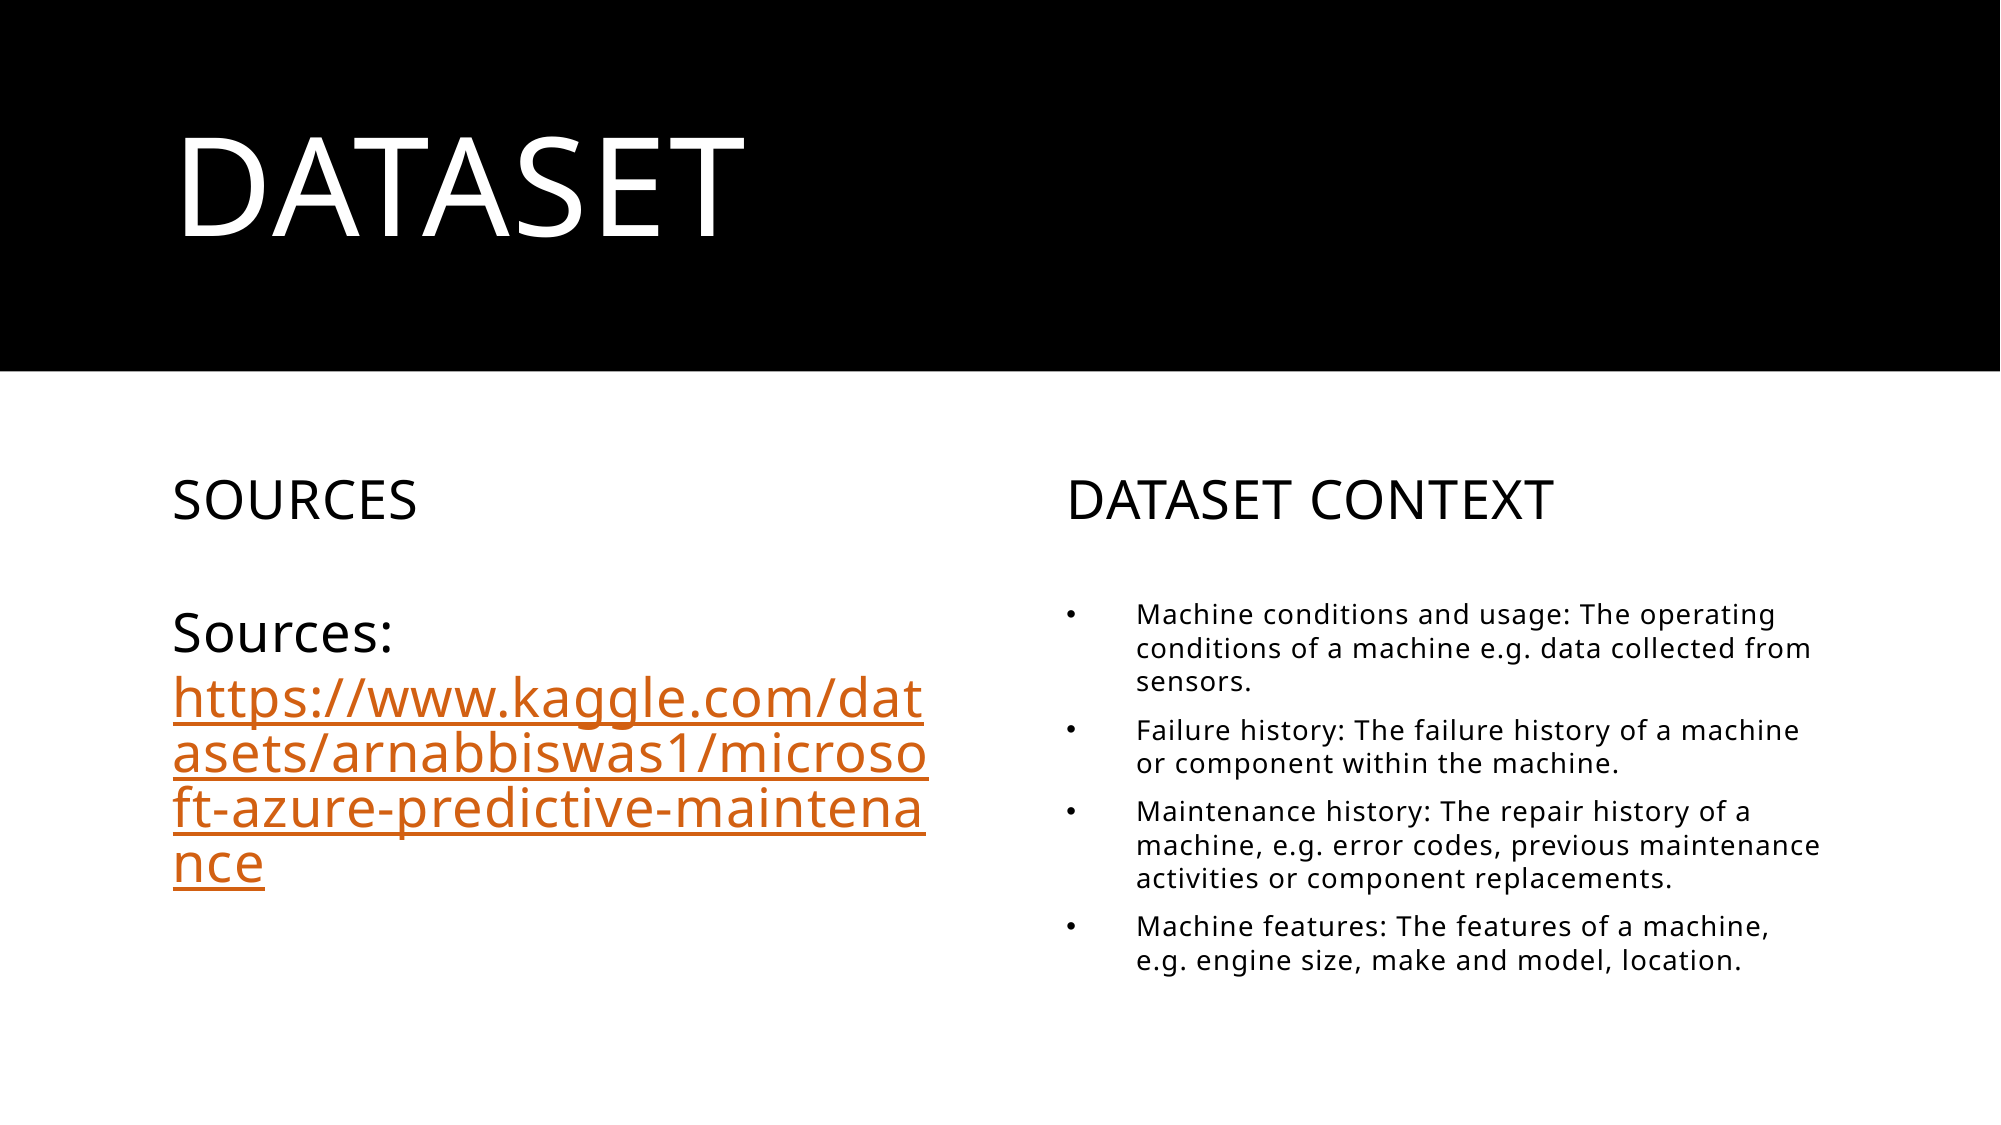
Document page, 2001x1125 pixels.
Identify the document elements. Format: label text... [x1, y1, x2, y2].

list Sources [157, 424, 948, 571]
title Dataset [157, 52, 1842, 332]
list Machine conditions and usage: The operating conditions of a machine e.g. data collected from sensors. Failure history: The failure history of a machine or component within the machine. Maintenance history: The repair history of a machine, e.g. error codes, previous maintenance activities or component replacements. Machine features: The features of a machine, e.g. engine size, make and model, location. [1051, 589, 1842, 1014]
list Sources: https://www.kaggle.com/datasets/arnabbiswas1/microsoft-azure-predictive-maintenance [157, 589, 948, 1014]
list Dataset context [1051, 424, 1842, 571]
